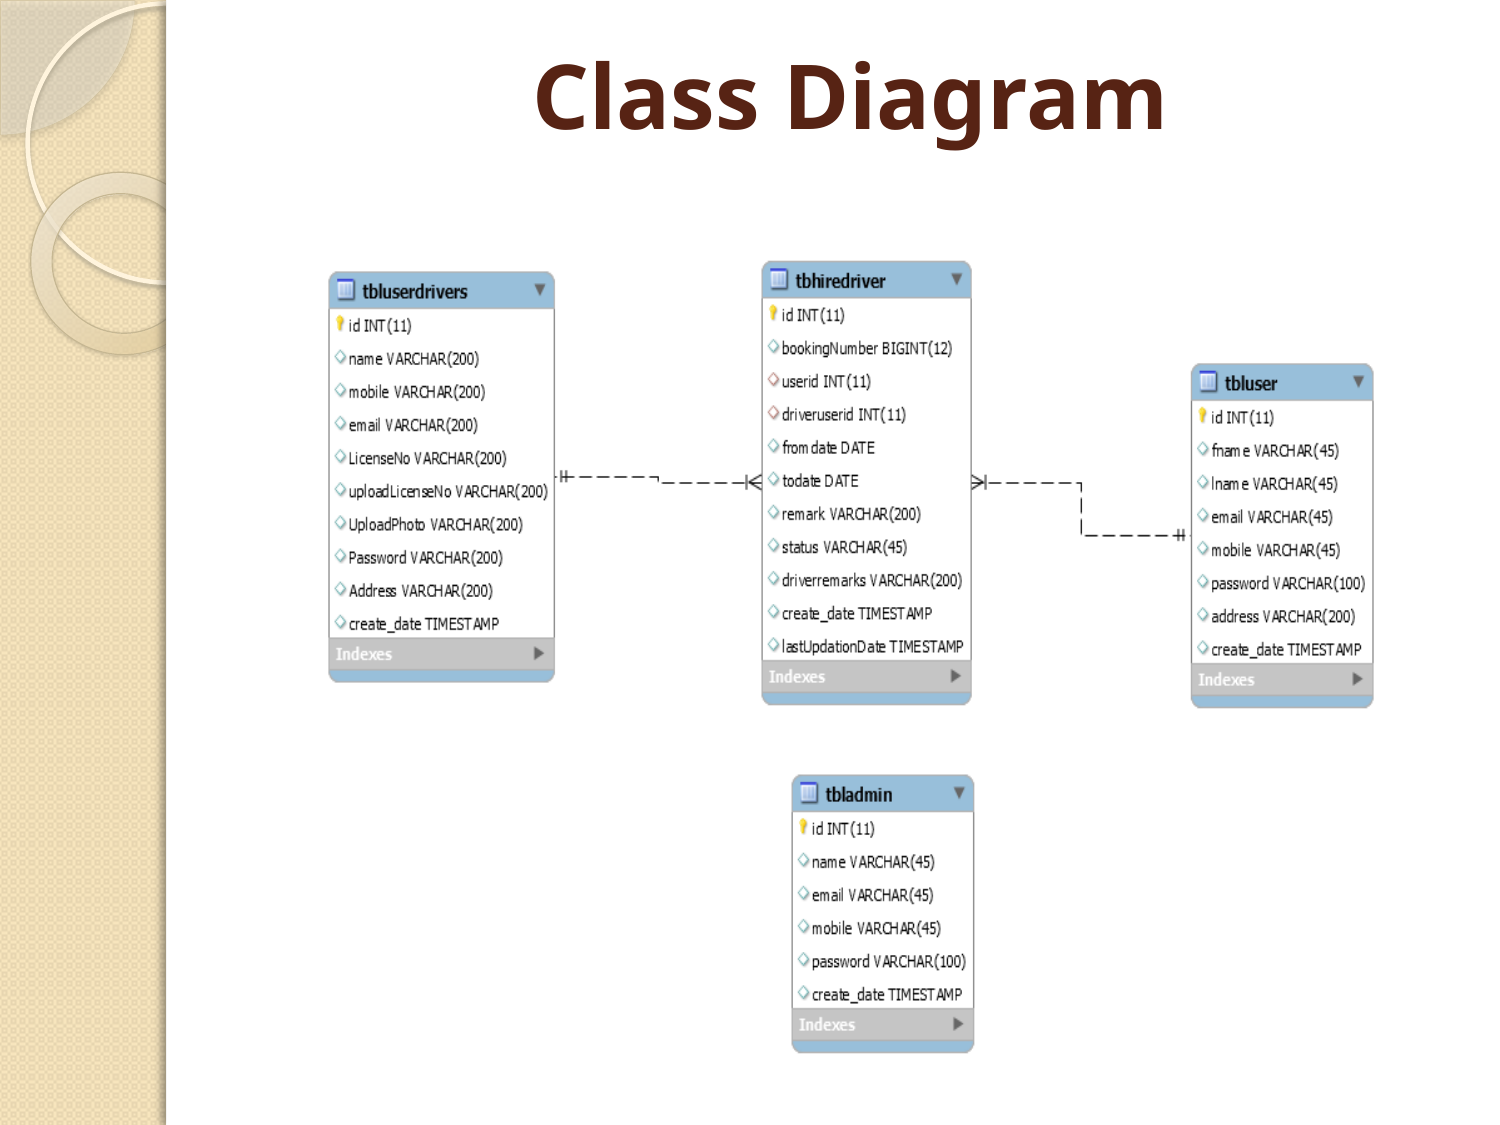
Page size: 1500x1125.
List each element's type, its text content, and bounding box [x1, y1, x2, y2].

title Class Diagram [235, 0, 1466, 188]
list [316, 245, 1385, 1067]
